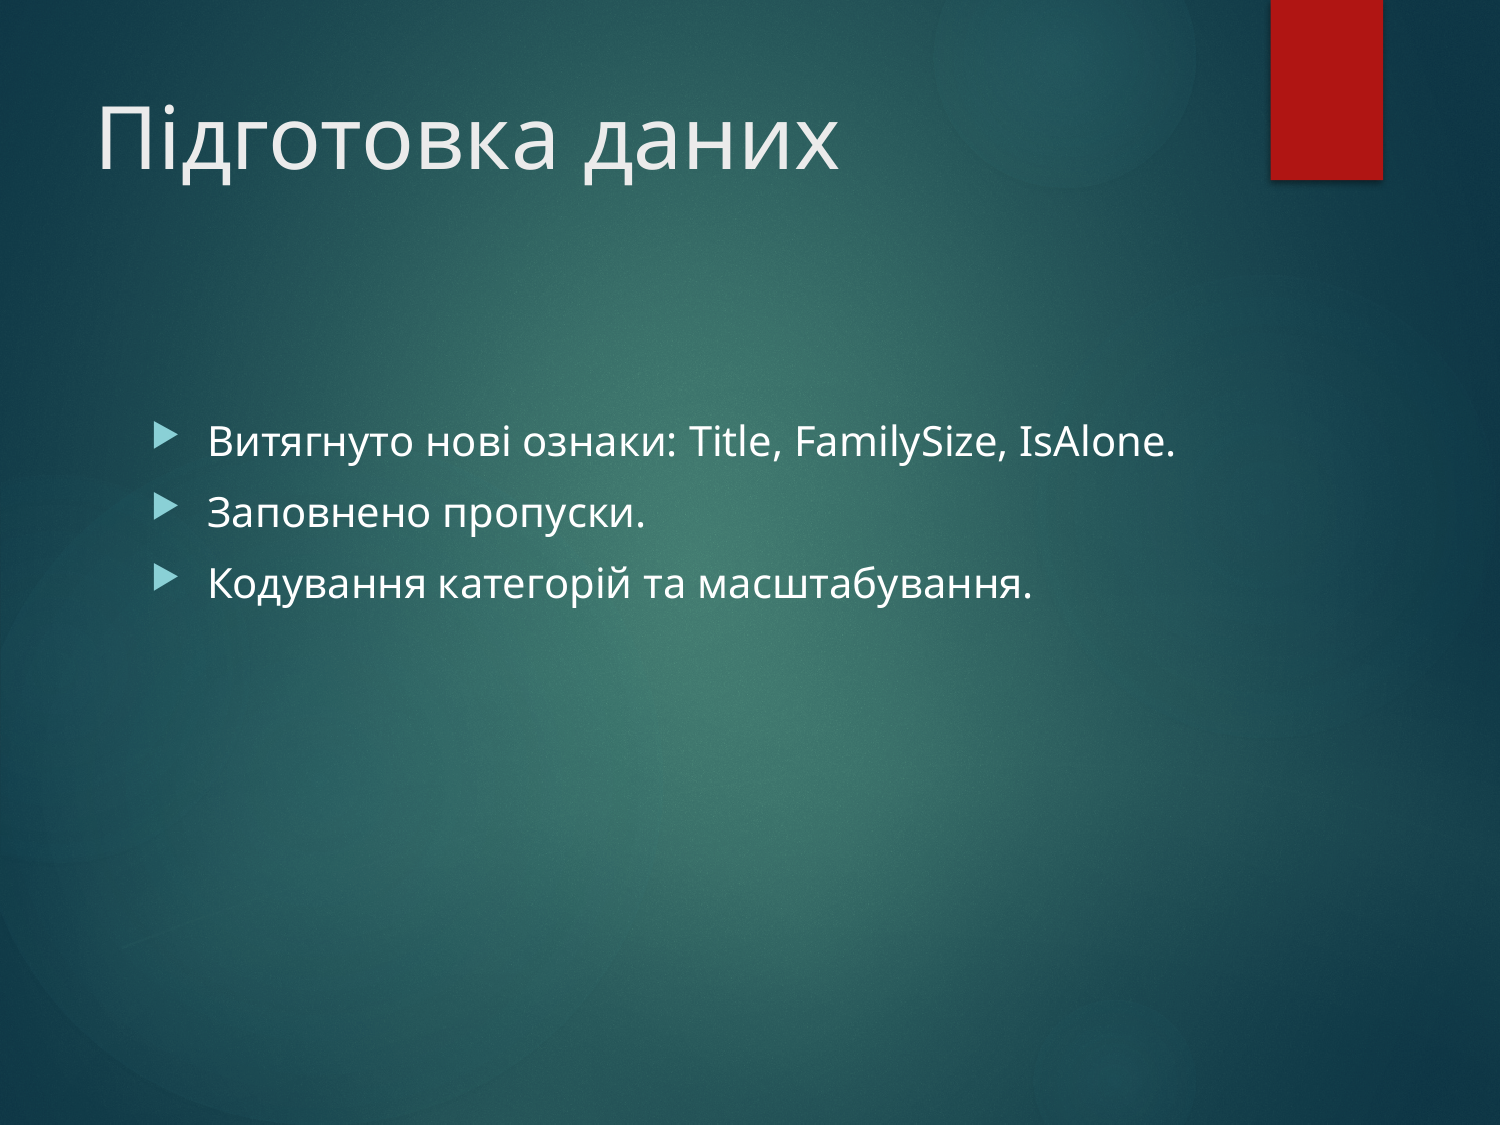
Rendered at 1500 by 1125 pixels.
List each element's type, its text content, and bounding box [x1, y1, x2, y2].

title Підготовка даних [79, 74, 1237, 304]
list Витягнуто нові ознаки: Title, FamilySize, IsAlone. Заповнено пропуски. Кодування категорій та масштабування. [135, 336, 1237, 1025]
